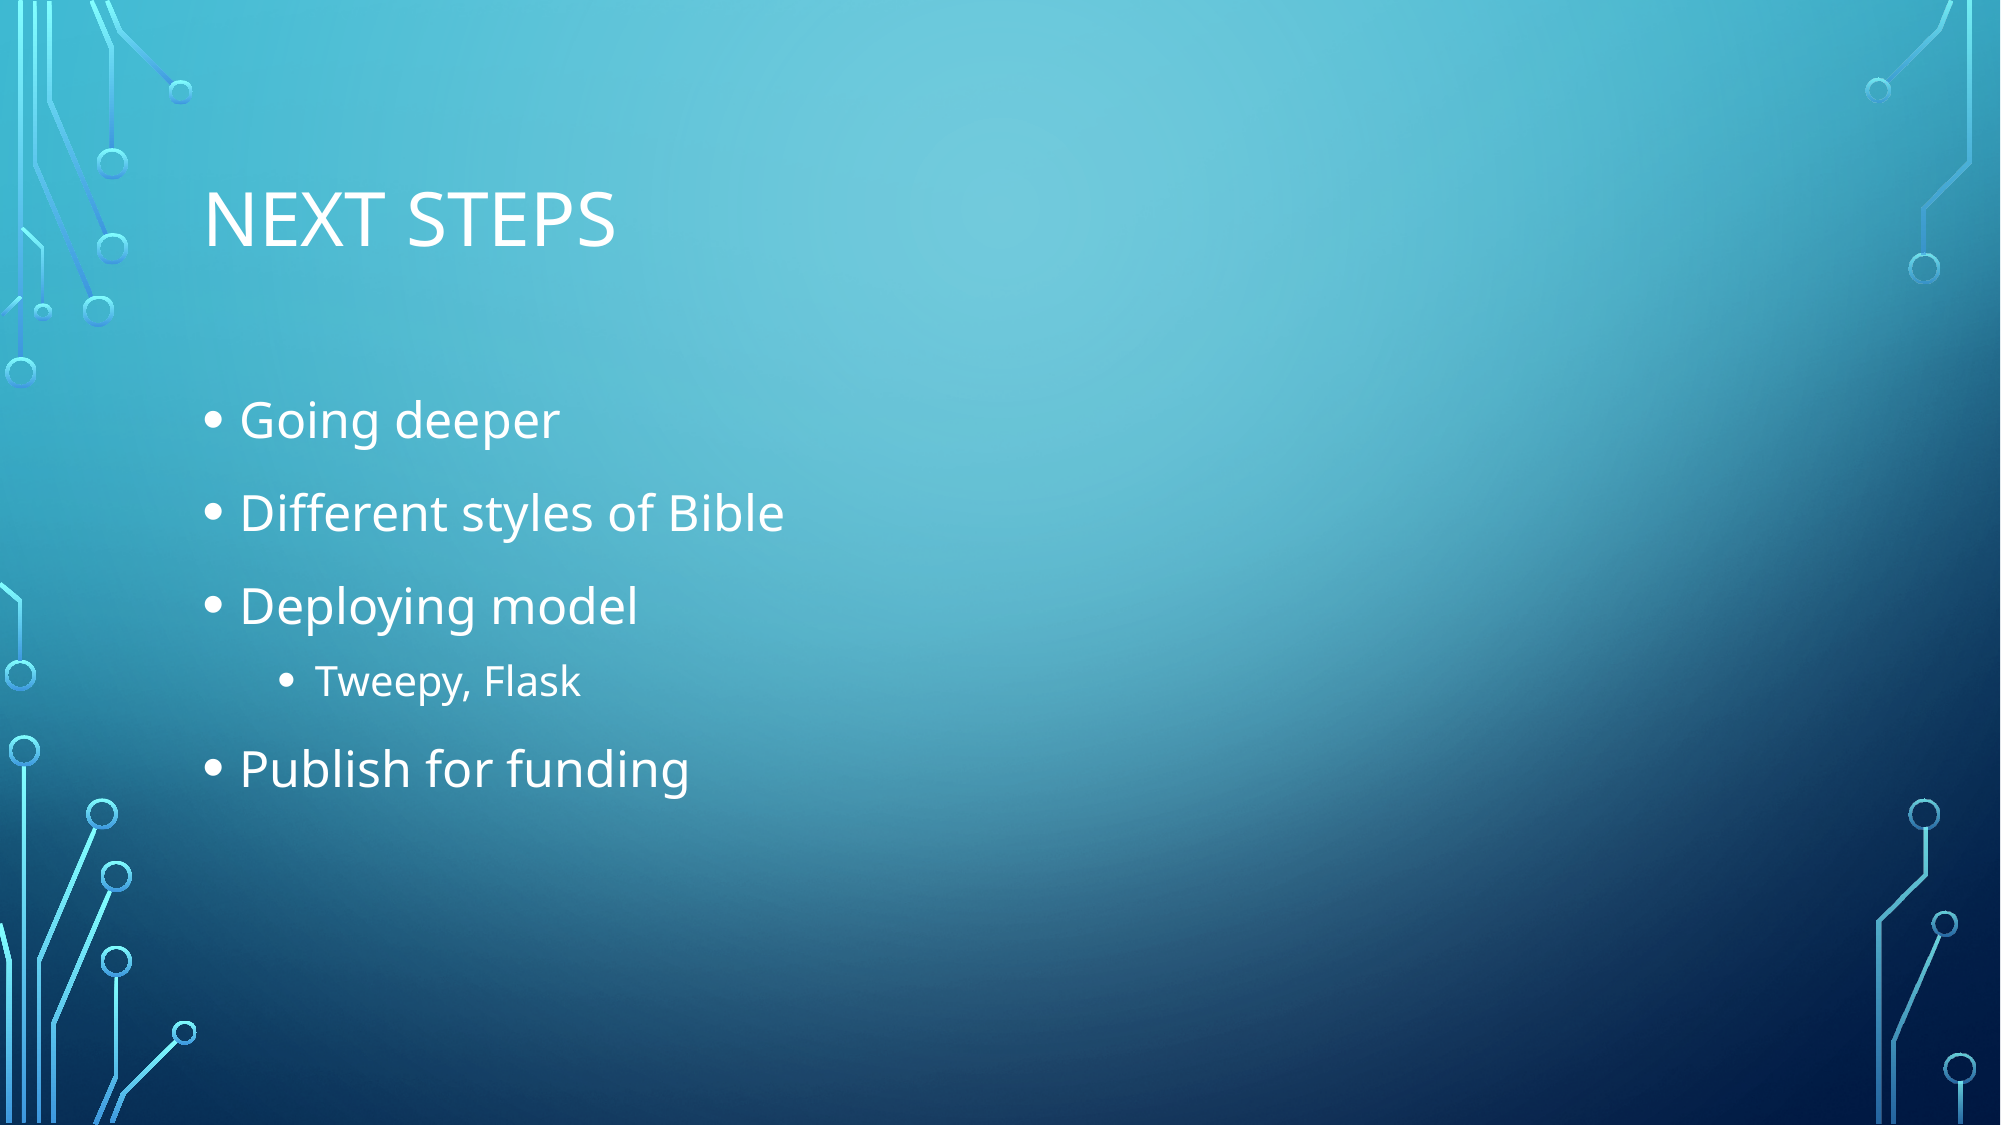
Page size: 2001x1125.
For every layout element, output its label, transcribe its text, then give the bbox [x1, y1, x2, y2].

title Next steps [187, 101, 1813, 344]
list Going deeper Different styles of Bible Deploying model Tweepy, Flask Publish for funding [187, 369, 1813, 950]
